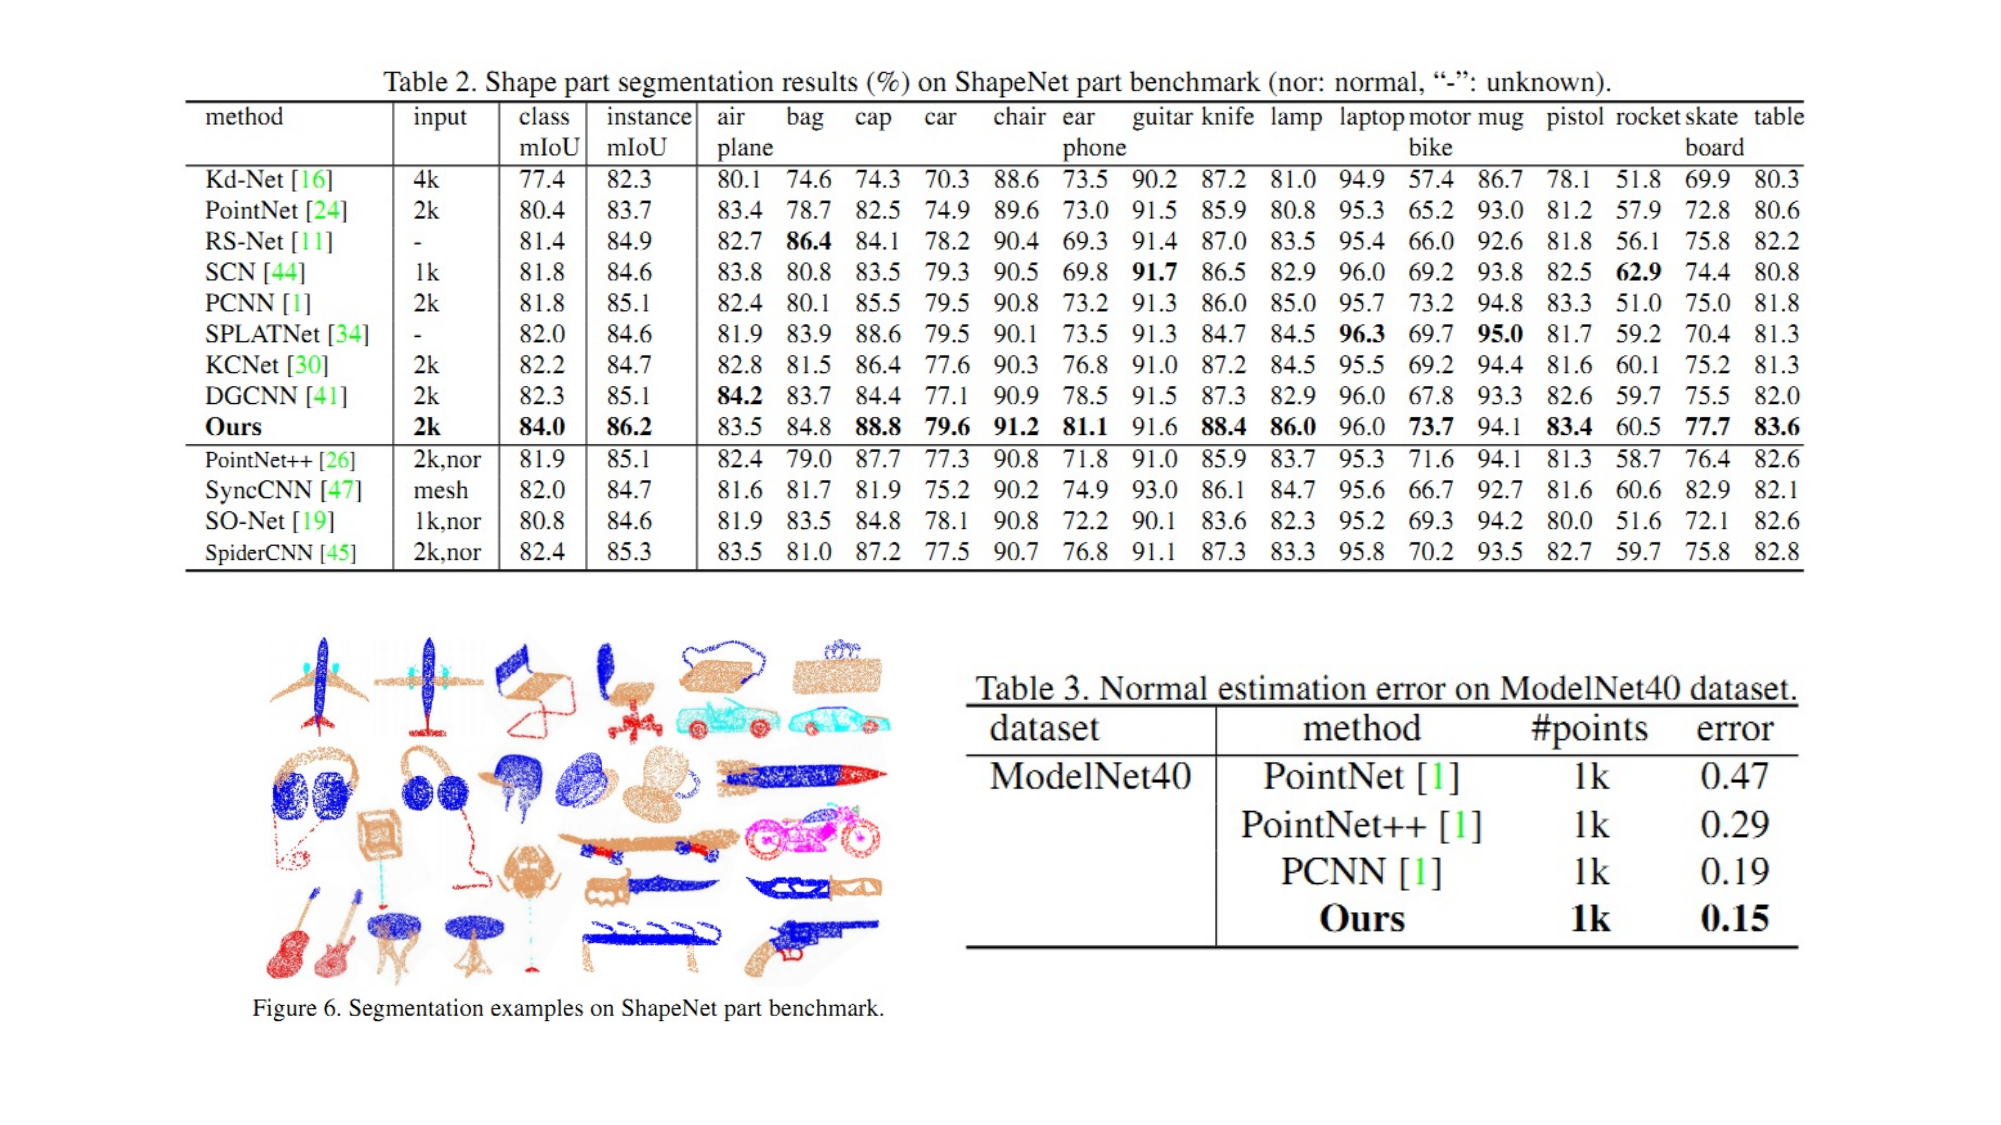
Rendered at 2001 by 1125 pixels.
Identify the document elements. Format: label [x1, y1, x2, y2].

picture [179, 59, 1821, 586]
picture [956, 664, 1821, 970]
picture [246, 622, 893, 1031]
